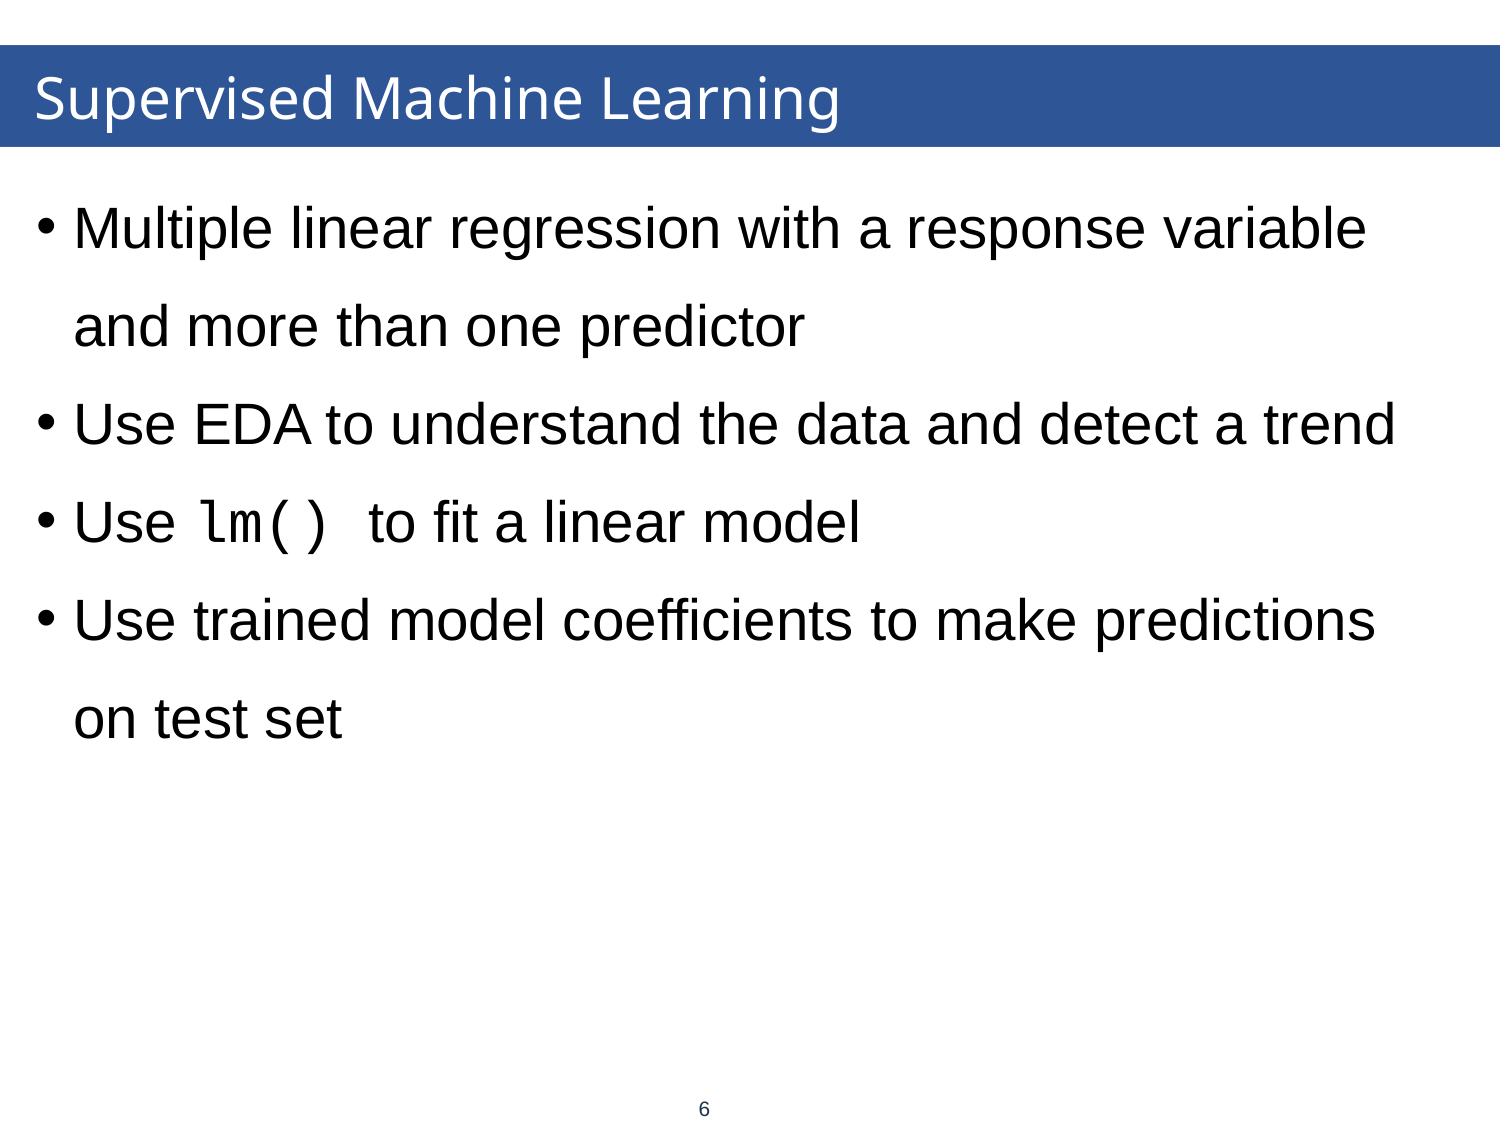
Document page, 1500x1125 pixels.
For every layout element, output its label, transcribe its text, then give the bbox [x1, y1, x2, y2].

title Supervised Machine Learning [28, 52, 1500, 141]
list Multiple linear regression with a response variable and more than one predictor Use EDA to understand the data and detect a trend Use lm() to fit a linear model Use trained model coefficients to make predictions on test set [28, 162, 1463, 1063]
